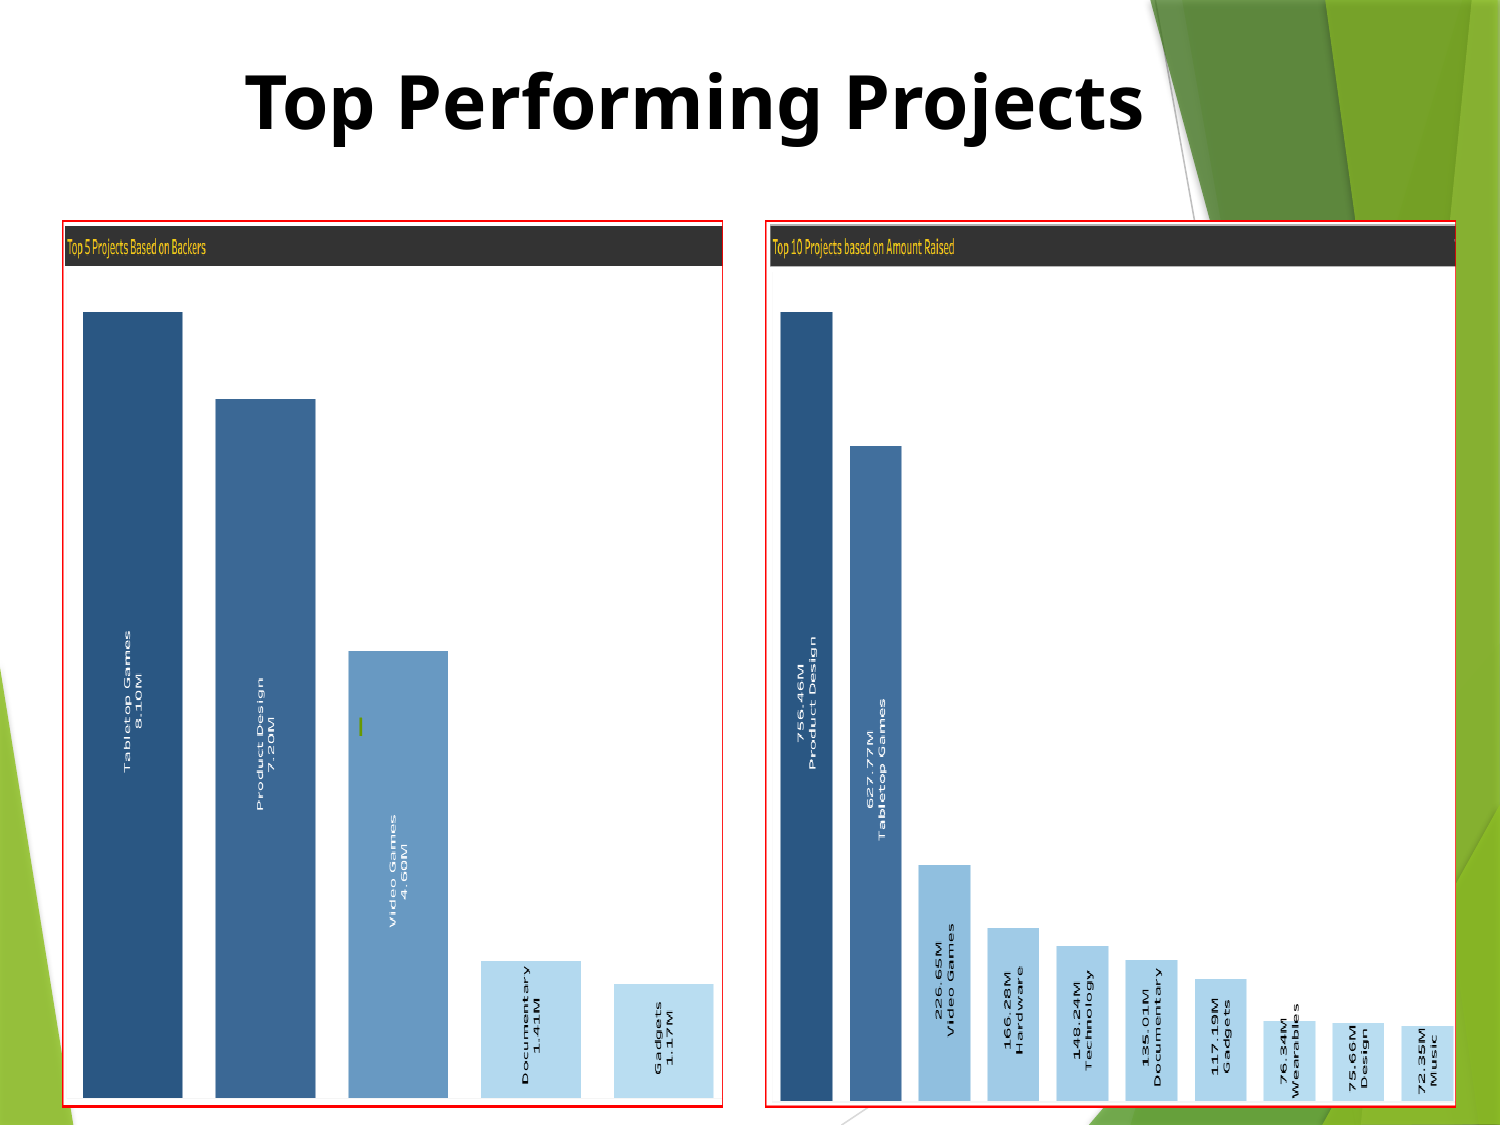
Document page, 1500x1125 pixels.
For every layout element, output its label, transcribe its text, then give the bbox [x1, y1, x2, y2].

title Top Performing Projects [229, 46, 1271, 154]
picture [62, 220, 724, 1108]
picture [764, 220, 1457, 1108]
